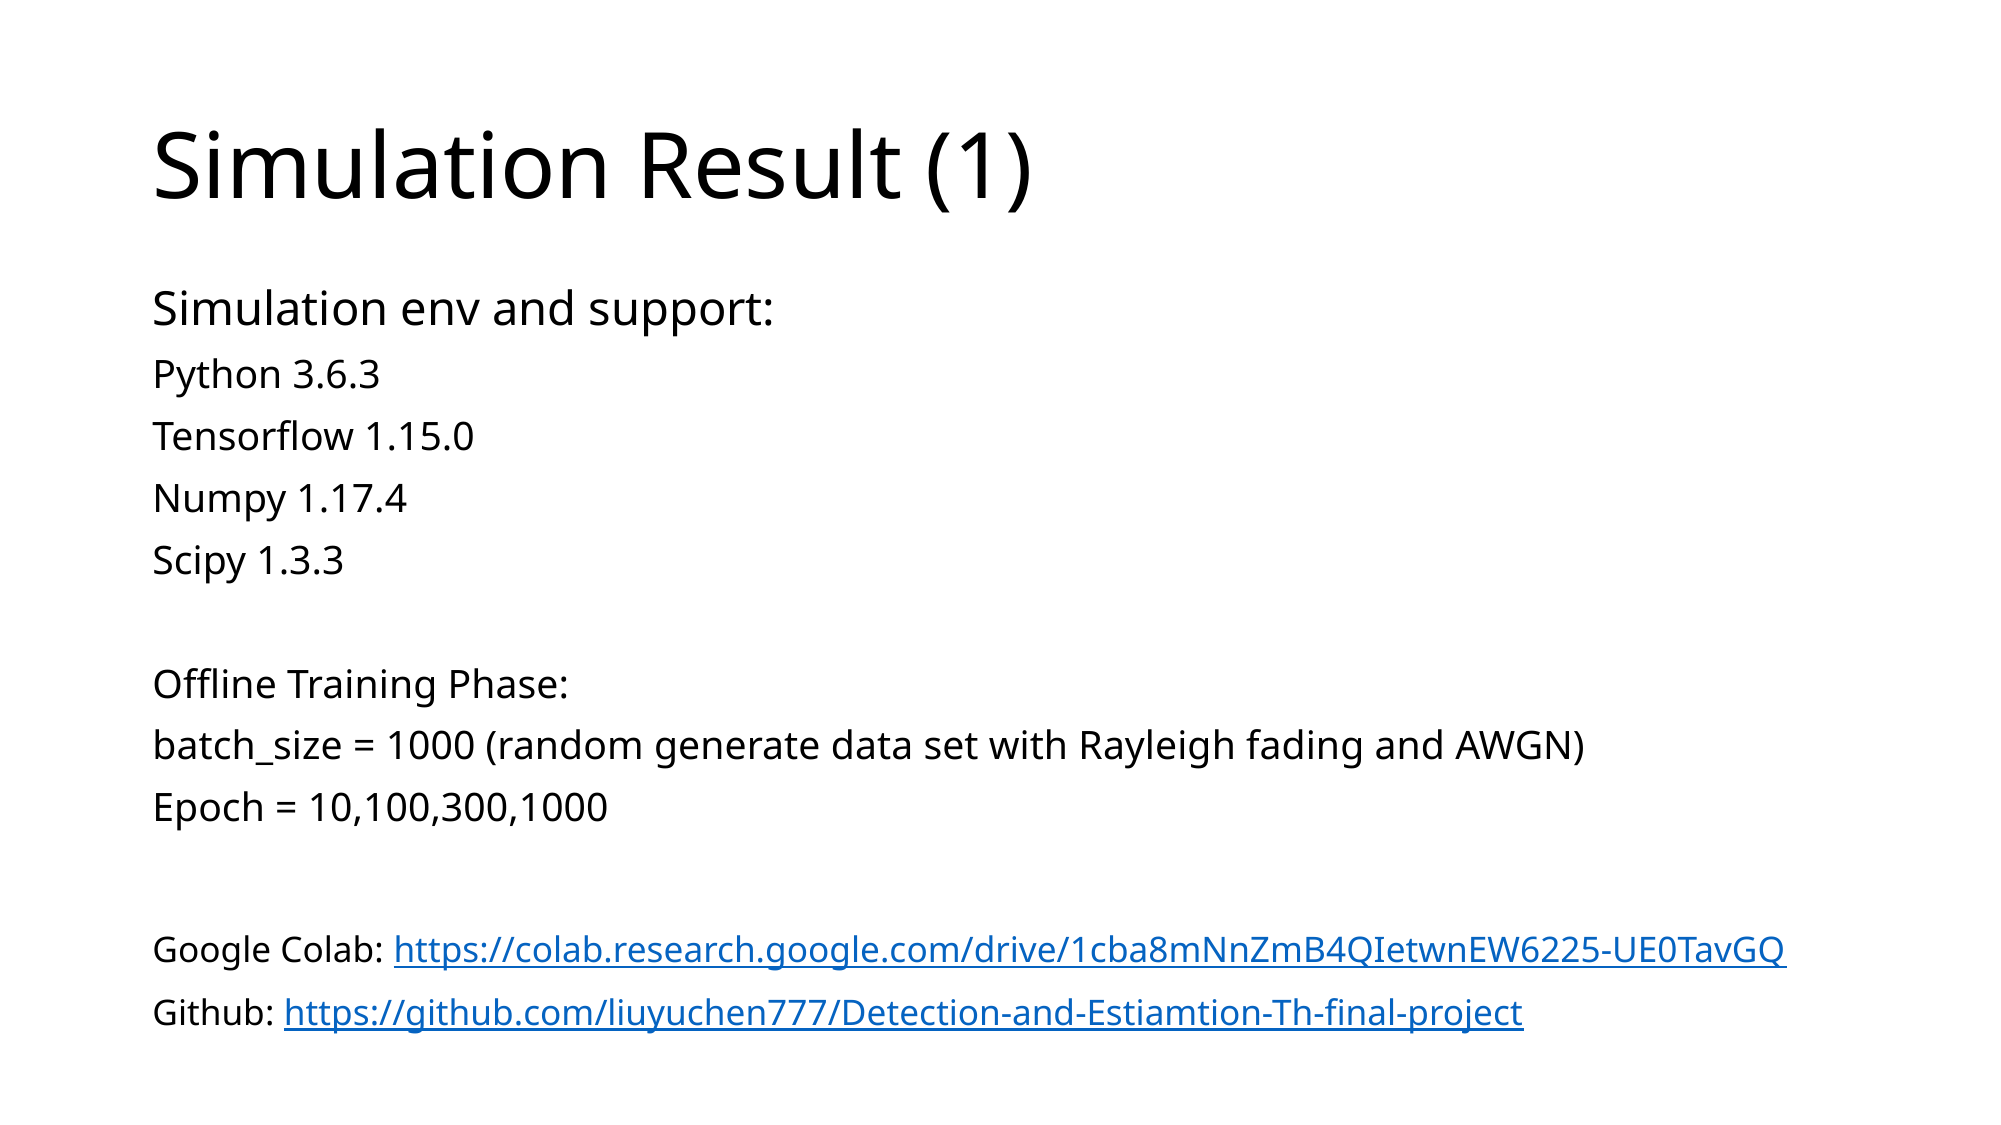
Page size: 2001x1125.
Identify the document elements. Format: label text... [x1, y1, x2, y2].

title Simulation Result (1) [137, 59, 1863, 277]
list Simulation env and support: Python 3.6.3 Tensorflow 1.15.0 Numpy 1.17.4 Scipy 1.3.3 Offline Training Phase: batch_size = 1000 (random generate data set with Rayleigh fading and AWGN) Epoch = 10,100,300,1000 Google Colab: https://colab.research.google.com/drive/1cba8mNnZmB4QIetwnEW6225-UE0TavGQ Github: https://github.com/liuyuchen777/Detection-and-Estiamtion-Th-final-project [137, 277, 1863, 1049]
